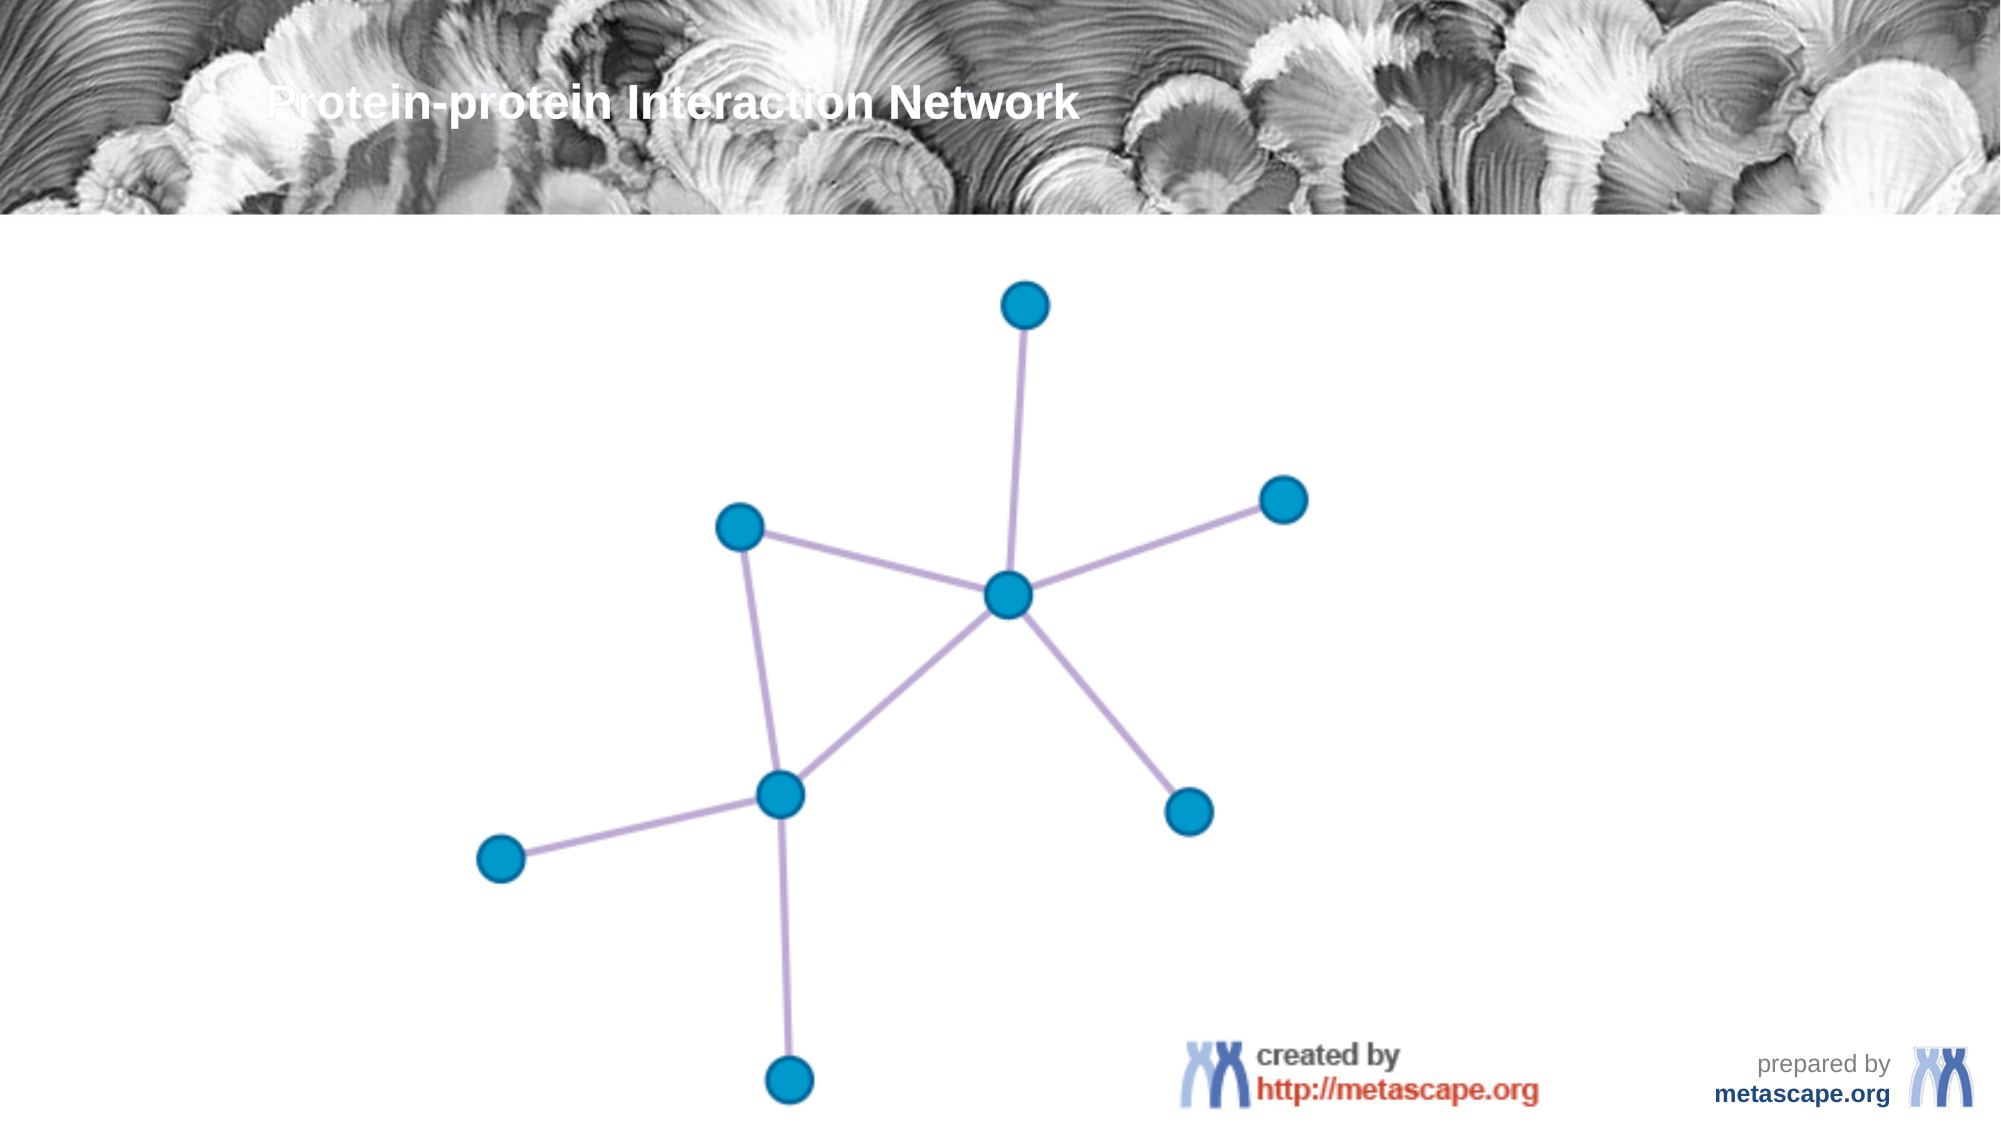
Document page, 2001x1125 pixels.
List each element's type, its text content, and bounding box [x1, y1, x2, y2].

title Protein-protein Interaction Network [249, 61, 1602, 137]
picture [0, 0, 2001, 1125]
